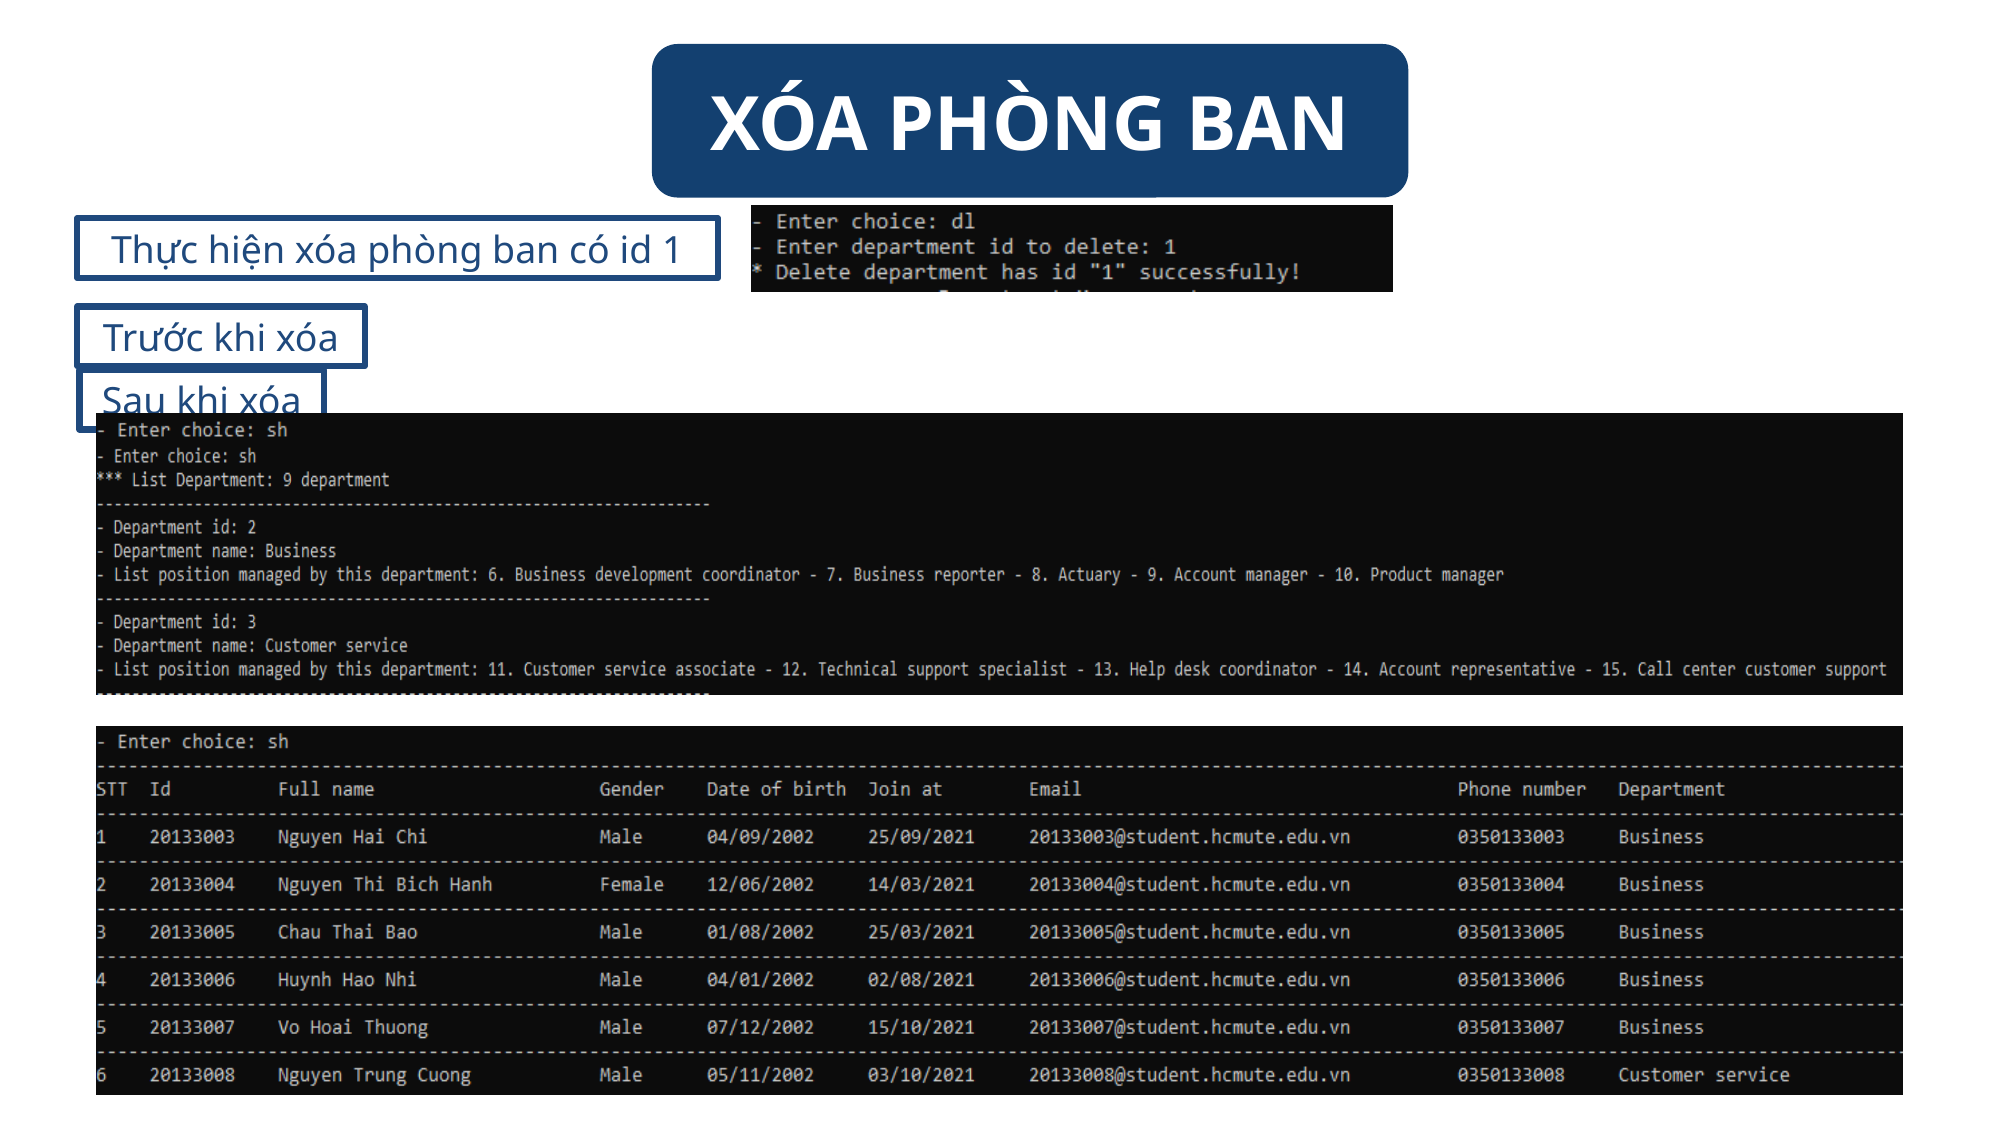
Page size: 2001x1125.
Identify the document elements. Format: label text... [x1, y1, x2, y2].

picture [96, 726, 1903, 1095]
text_box XÓA PHÒNG BAN [650, 42, 1410, 199]
picture [96, 413, 1903, 695]
text_box Trước khi xóa [77, 306, 365, 367]
text_box Sau khi xóa [79, 369, 325, 430]
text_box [77, 205, 1393, 292]
